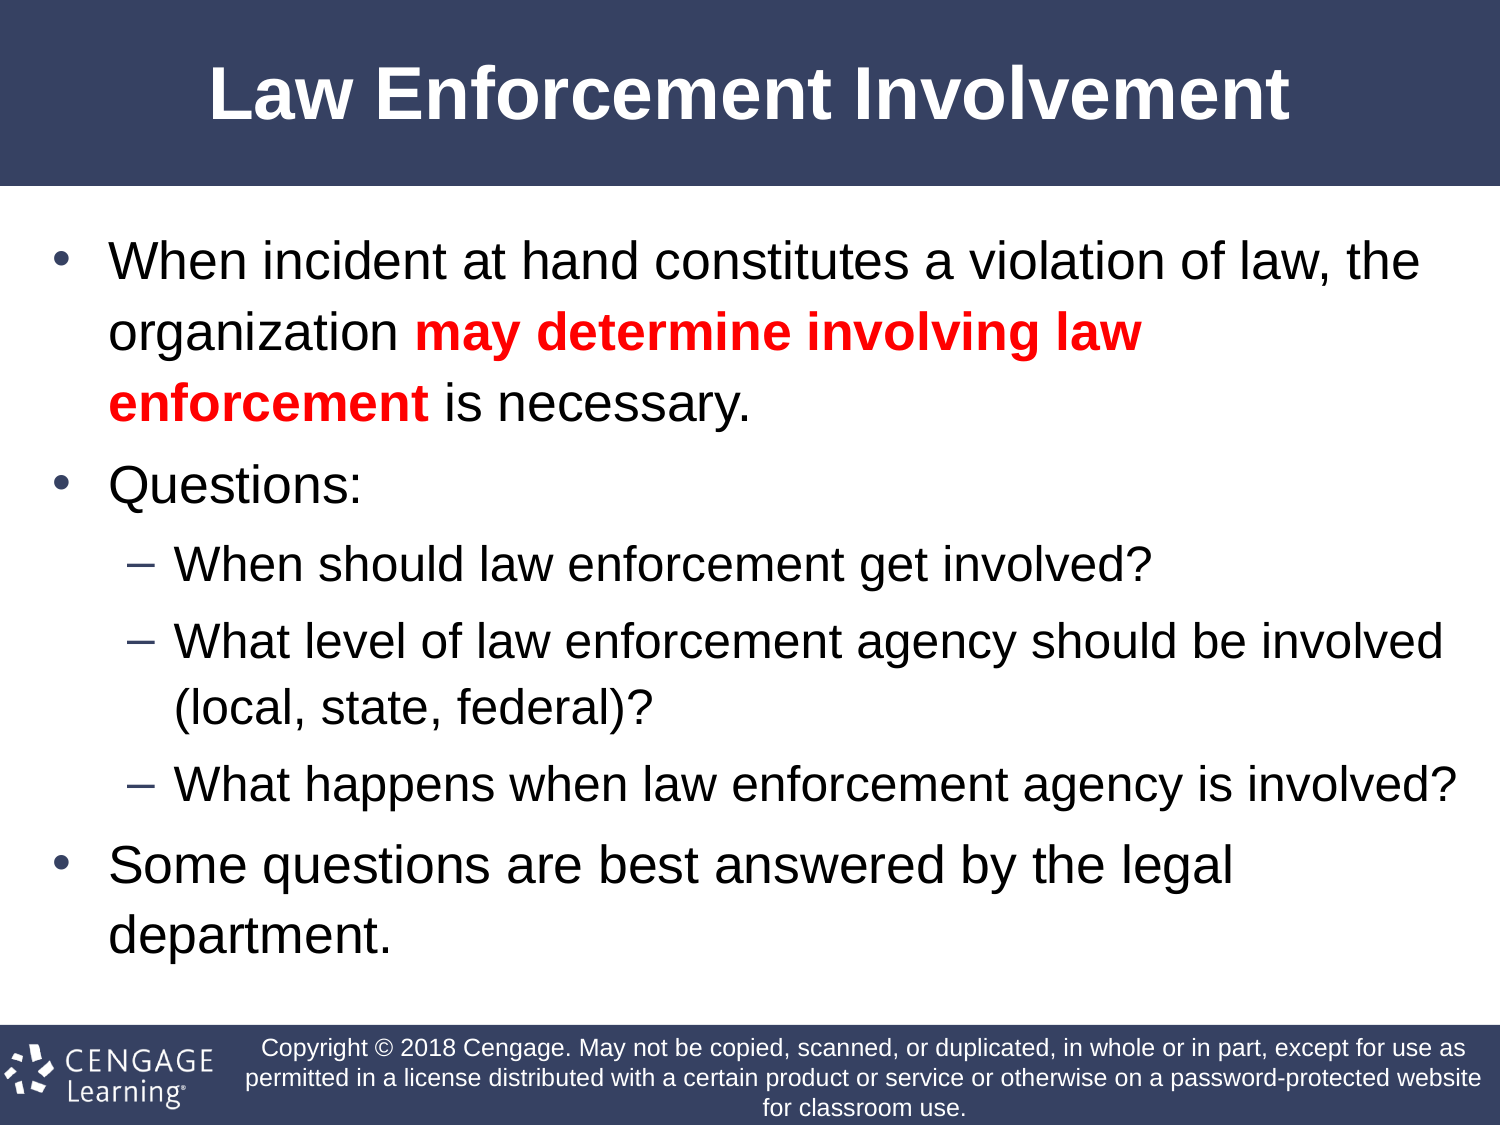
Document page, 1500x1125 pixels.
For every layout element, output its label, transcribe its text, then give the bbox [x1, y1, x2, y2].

title Law Enforcement Involvement [7, 4, 1493, 176]
picture [0, 1040, 216, 1113]
list When incident at hand constitutes a violation of law, the organization may determine involving law enforcement is necessary. Questions: When should law enforcement get involved? What level of law enforcement agency should be involved (local, state, federal)? What happens when law enforcement agency is involved? Some questions are best answered by the legal department. [37, 212, 1475, 1005]
